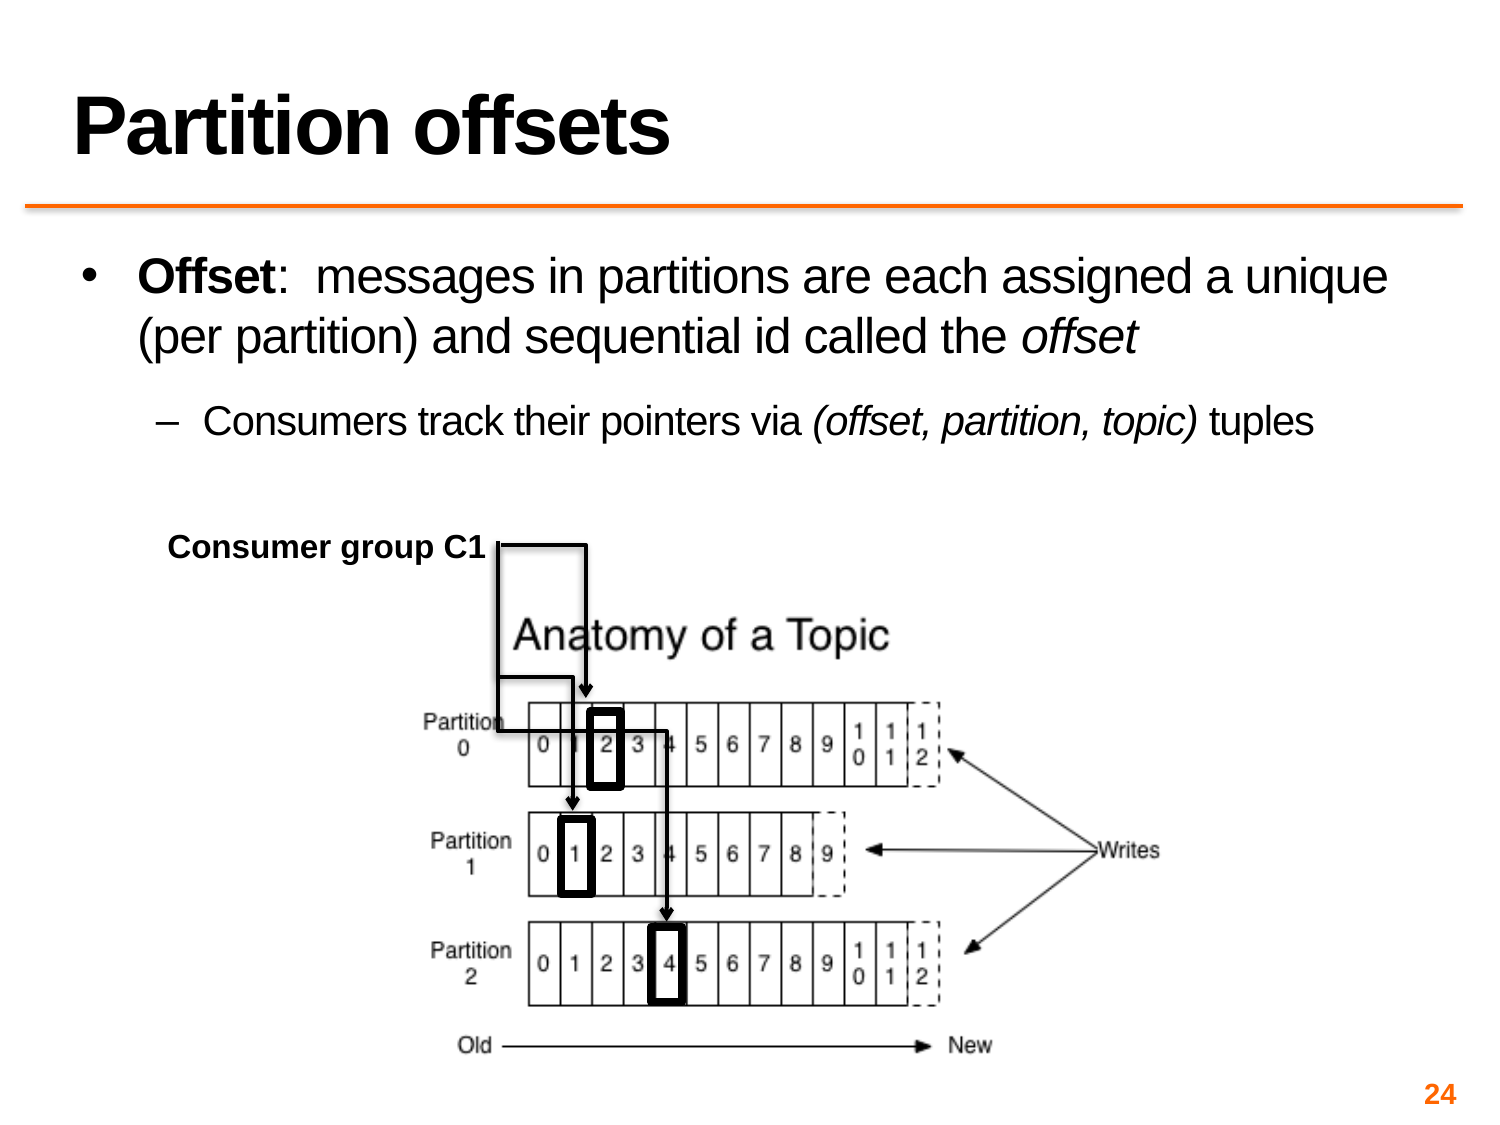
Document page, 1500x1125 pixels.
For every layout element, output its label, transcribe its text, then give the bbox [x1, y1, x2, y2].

picture [406, 589, 1179, 1086]
title Partition offsets [57, 2, 1463, 178]
list Offset: messages in partitions are each assigned a unique (per partition) and sequential id called the offset Consumers track their pointers via (offset, partition, topic) tuples [74, 237, 1426, 1040]
slide_number 24 [1112, 1074, 1463, 1110]
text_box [150, 517, 683, 1003]
